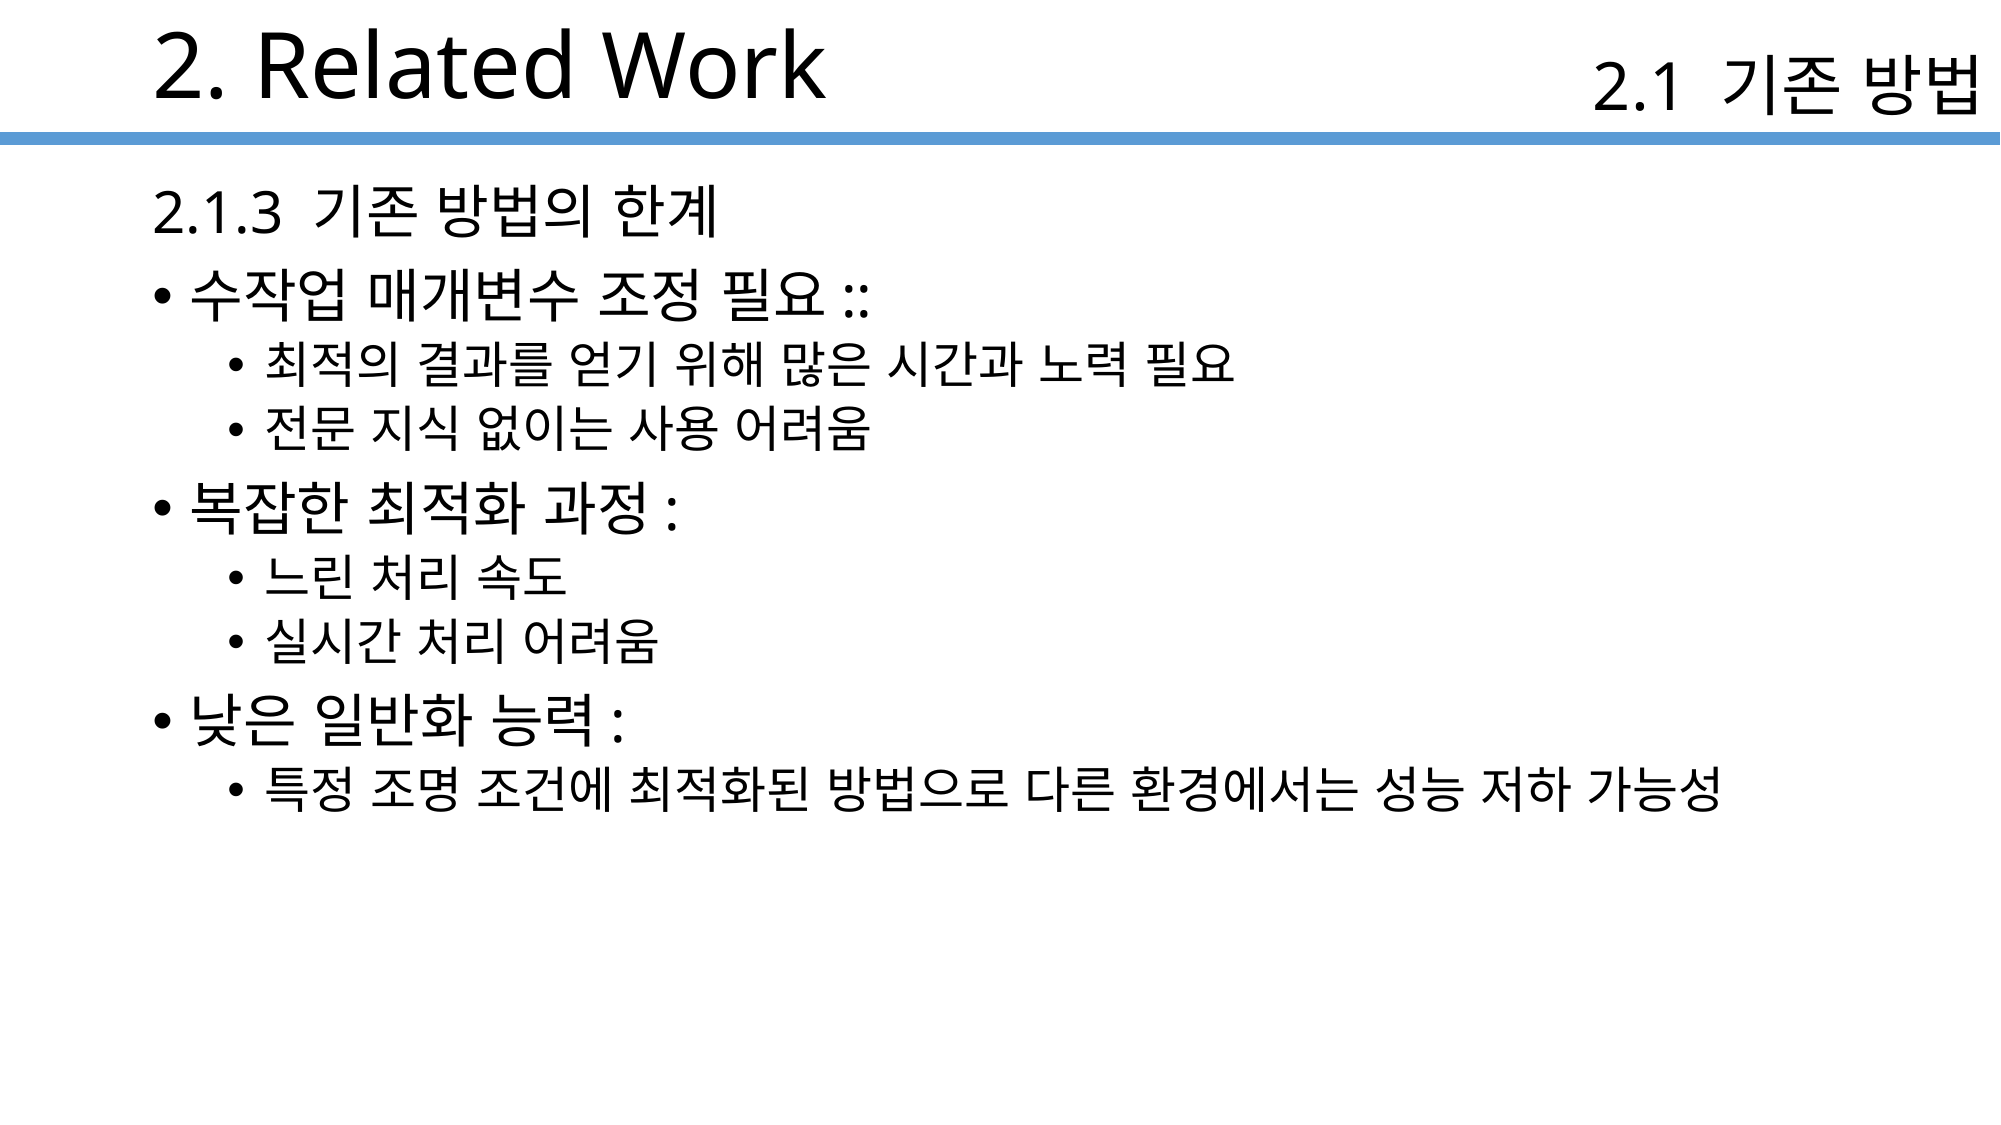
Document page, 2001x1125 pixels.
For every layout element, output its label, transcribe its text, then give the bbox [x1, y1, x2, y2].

text_box 2.1 기존 방법 [1280, 36, 2000, 131]
title 2. Related Work [137, 0, 1863, 139]
list 2.1.3 기존 방법의 한계 수작업 매개변수 조정 필요:: 최적의 결과를 얻기 위해 많은 시간과 노력 필요 전문 지식 없이는 사용 어려움 복잡한 최적화 과정: 느린 처리 속도 실시간 처리 어려움 낮은 일반화 능력: 특정 조명 조건에 최적화된 방법으로 다른 환경에서는 성능 저하 가능성 [137, 176, 1935, 1014]
